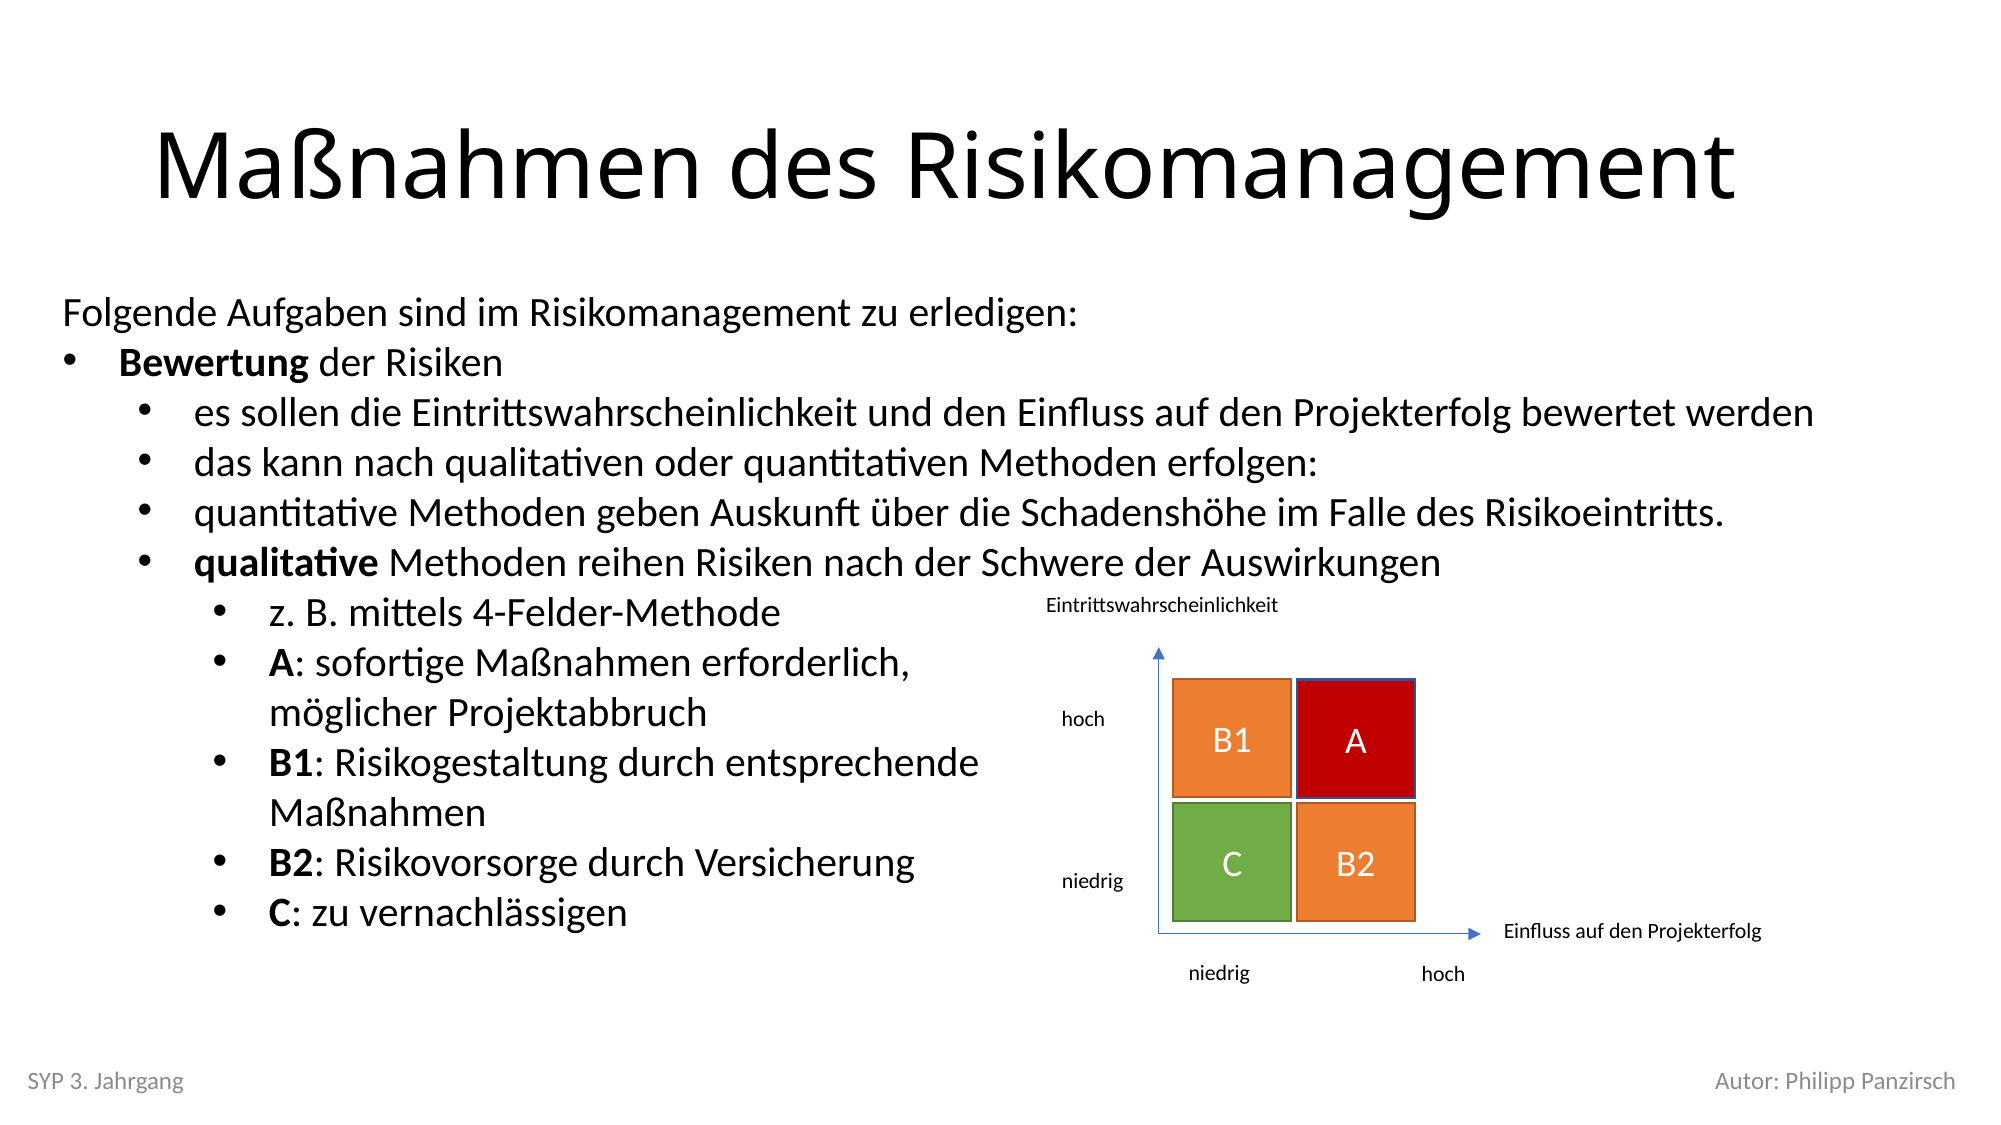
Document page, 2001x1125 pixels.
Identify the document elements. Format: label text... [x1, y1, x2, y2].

text_box niedrig [1173, 951, 1266, 993]
text_box hoch [1046, 697, 1121, 739]
text_box Folgende Aufgaben sind im Risikomanagement zu erledigen: Bewertung der Risiken es sollen die Eintrittswahrscheinlichkeit und den Einfluss auf den Projekterfolg bewertet werden das kann nach qualitativen oder quantitativen Methoden erfolgen: quantitative Methoden geben Auskunft über die Schadenshöhe im Falle des Risikoeintritts. qualitative Methoden reihen Risiken nach der Schwere der Auswirkungen z. B. mittels 4-Felder-Methode A: sofortige Maßnahmen erforderlich, möglicher Projektabbruch B1: Risikogestaltung durch entsprechende Maßnahmen B2: Risikovorsorge durch Versicherung C: zu vernachlässigen [47, 277, 1952, 993]
footer SYP 3. Jahrgang [12, 1049, 688, 1110]
text_box Einfluss auf den Projekterfolg [1488, 909, 1777, 951]
text_box Eintrittswahrscheinlichkeit [1031, 582, 1294, 624]
text_box A [1296, 678, 1416, 799]
text_box niedrig [1047, 858, 1139, 900]
text_box Autor: Philipp Panzirsch [1296, 1049, 1972, 1110]
title Maßnahmen des Risikomanagement [137, 59, 1863, 277]
text_box hoch [1406, 952, 1481, 994]
text_box B1 [1172, 678, 1292, 798]
text_box C [1172, 802, 1292, 922]
text_box B2 [1296, 802, 1416, 922]
